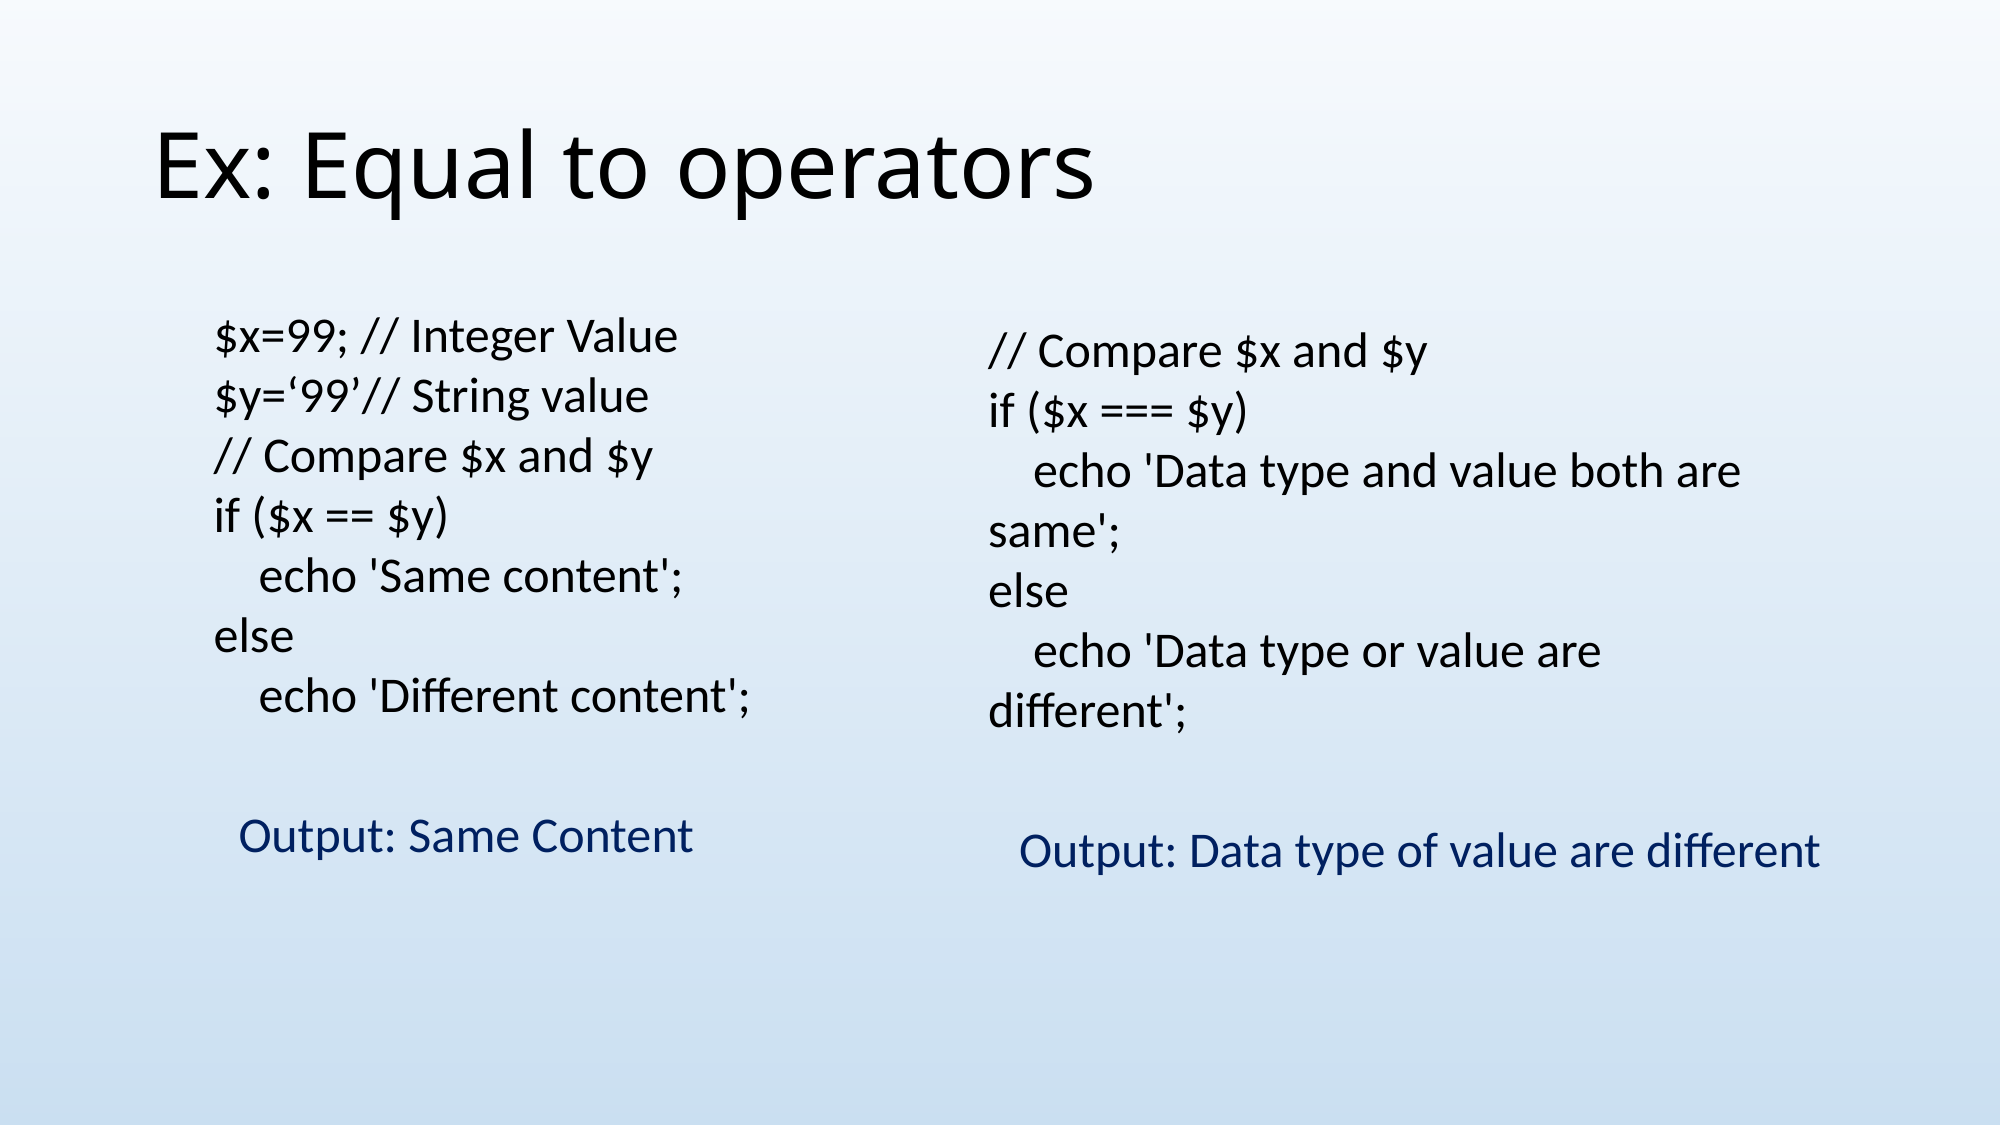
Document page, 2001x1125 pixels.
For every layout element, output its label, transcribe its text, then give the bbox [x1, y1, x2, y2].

text_box $x=99; // Integer Value $y=‘99’// String value // Compare $x and $y if ($x == $y) echo 'Same content'; else echo 'Different content'; [198, 295, 909, 791]
text_box Output: Same Content [223, 795, 710, 871]
text_box // Compare $x and $y if ($x === $y) echo 'Data type and value both are same'; else echo 'Data type or value are different'; [973, 310, 1778, 851]
title Ex: Equal to operators [137, 59, 1863, 278]
text_box Output: Data type of value are different [1004, 810, 1837, 886]
